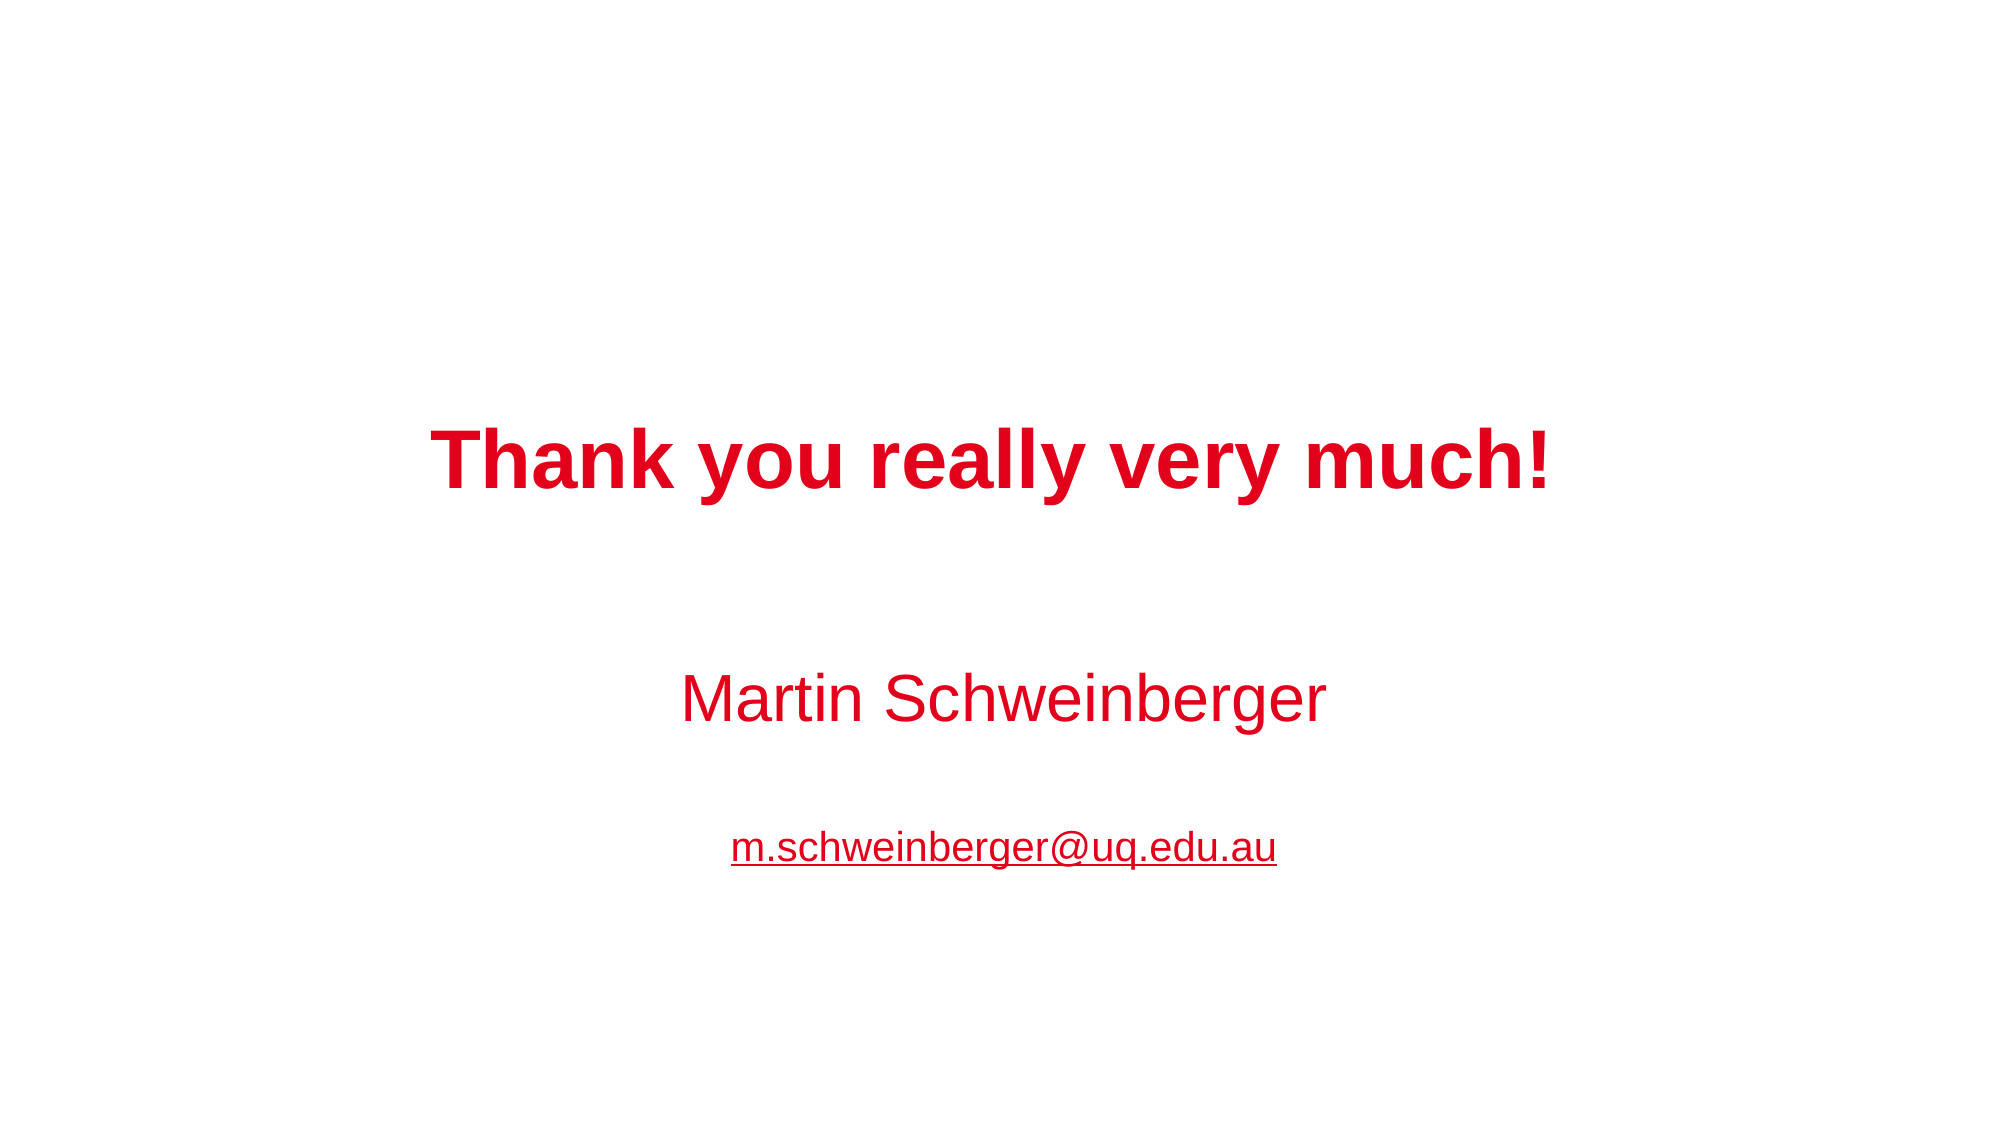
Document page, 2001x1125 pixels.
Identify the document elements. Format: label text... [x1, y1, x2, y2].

text_box Thank you really very much! Martin Schweinberger m.schweinberger@uq.edu.au [43, 408, 1965, 1083]
